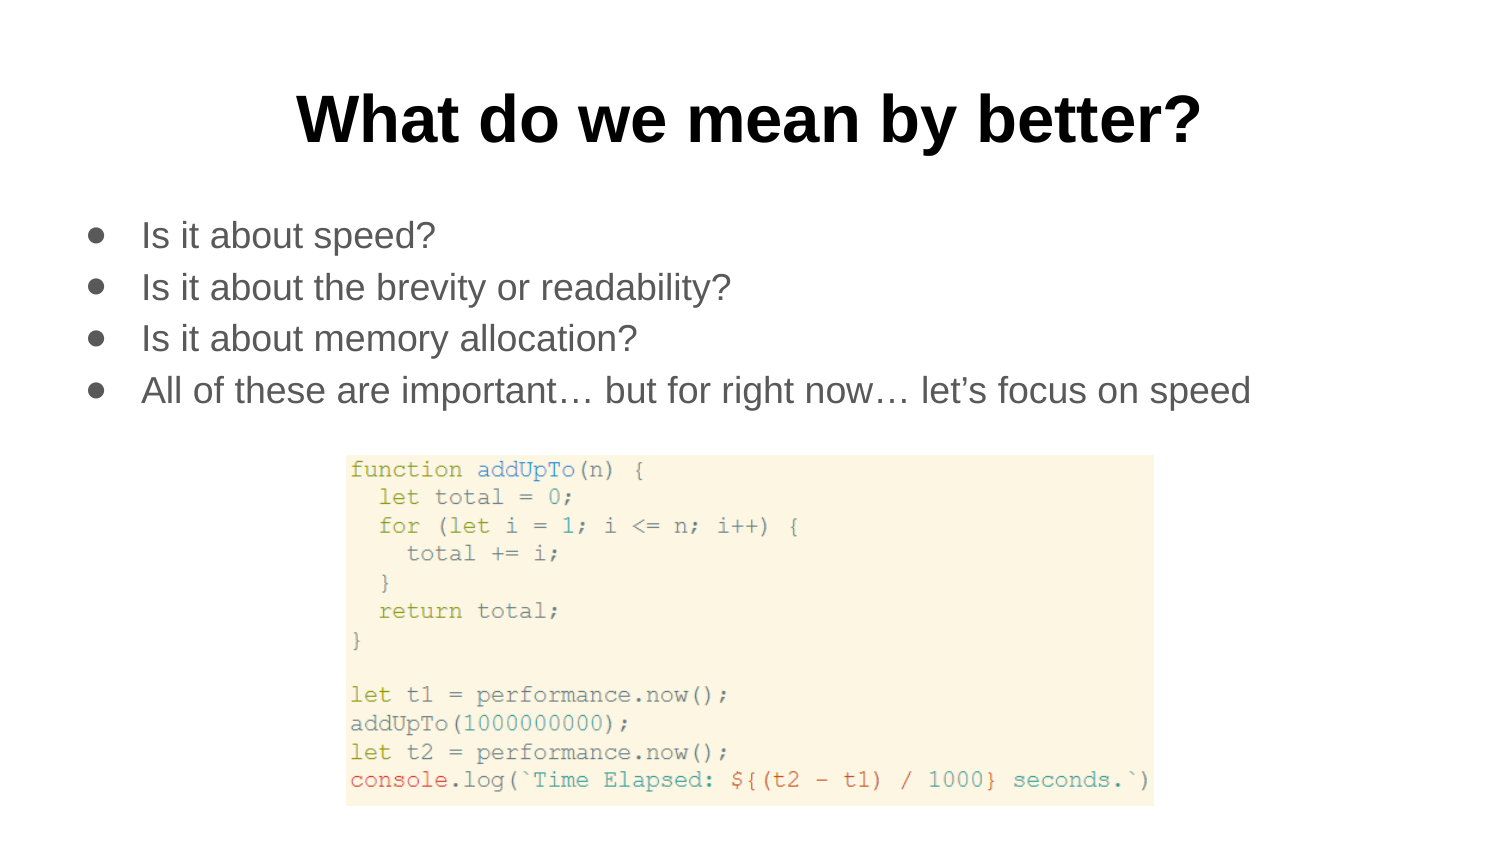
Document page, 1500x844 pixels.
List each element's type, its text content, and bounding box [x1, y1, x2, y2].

picture [345, 454, 1155, 806]
list Is it about speed? Is it about the brevity or readability? Is it about memory allocation? All of these are important… but for right now… let’s focus on speed [51, 189, 1449, 444]
title What do we mean by better? [51, 60, 1449, 155]
